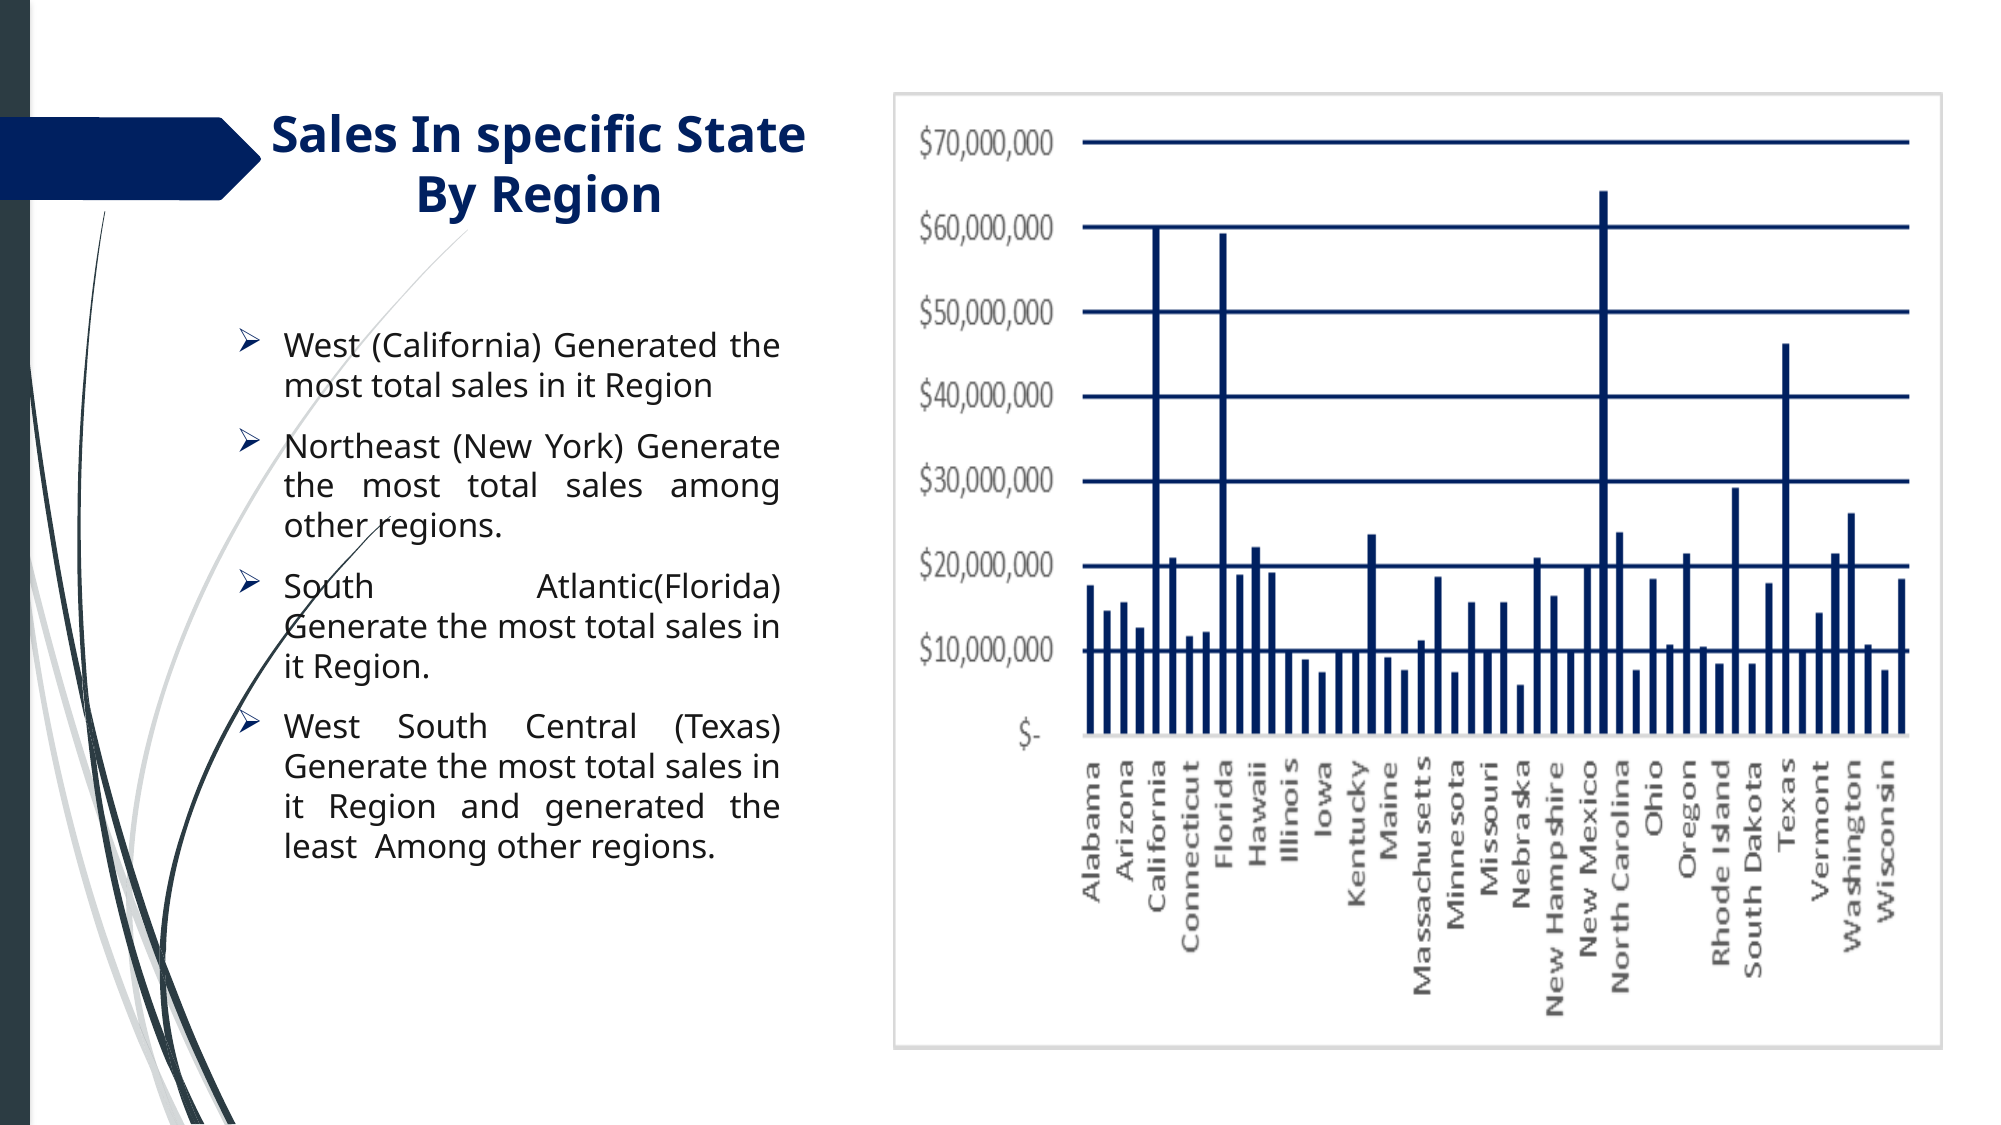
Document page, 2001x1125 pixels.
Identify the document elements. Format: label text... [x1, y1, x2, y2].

list West (California) Generated the most total sales in it Region Northeast (New York) Generate the most total sales among other regions. South Atlantic(Florida) Generate the most total sales in it Region. West South Central (Texas) Generate the most total sales in it Region and generated the least Among other regions. [221, 316, 797, 1016]
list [893, 92, 1943, 1051]
title Sales In specific State By Region [251, 70, 827, 231]
